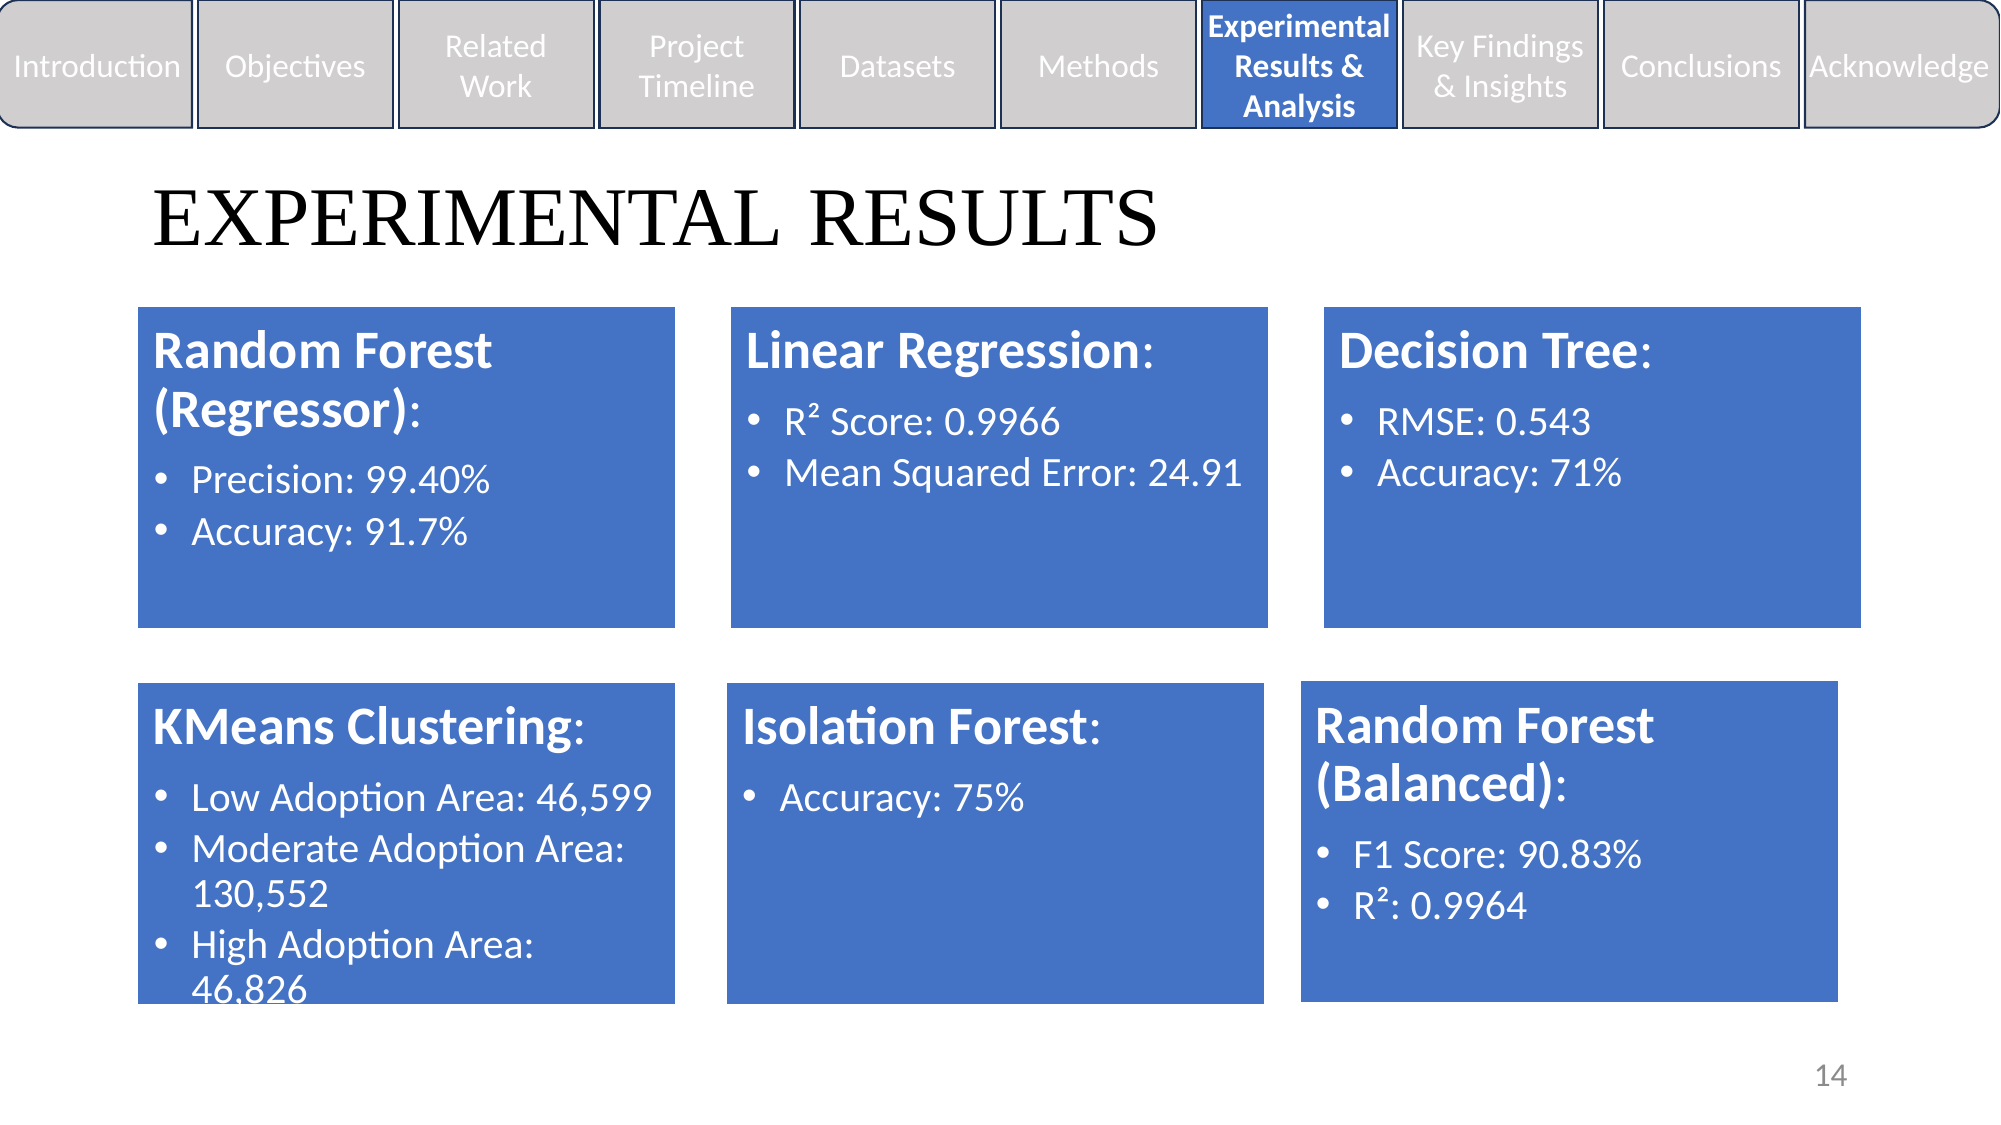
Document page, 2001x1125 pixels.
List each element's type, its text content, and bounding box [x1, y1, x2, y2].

text_box Project Timeline [598, 0, 796, 129]
text_box Introduction [0, 0, 194, 129]
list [137, 299, 1863, 1014]
text_box Conclusions [1603, 0, 1800, 129]
text_box Acknowledge [1803, 0, 2000, 129]
title EXPERIMENTAL RESULTS [137, 149, 1863, 278]
text_box Objectives [197, 0, 394, 129]
text_box Key Findings & Insights [1402, 0, 1599, 129]
text_box Related Work [398, 0, 595, 129]
text_box Datasets [799, 0, 996, 129]
slide_number 14 [1412, 1042, 1863, 1103]
text_box Methods [1000, 0, 1197, 129]
text_box Experimental Results & Analysis [1201, 0, 1398, 129]
